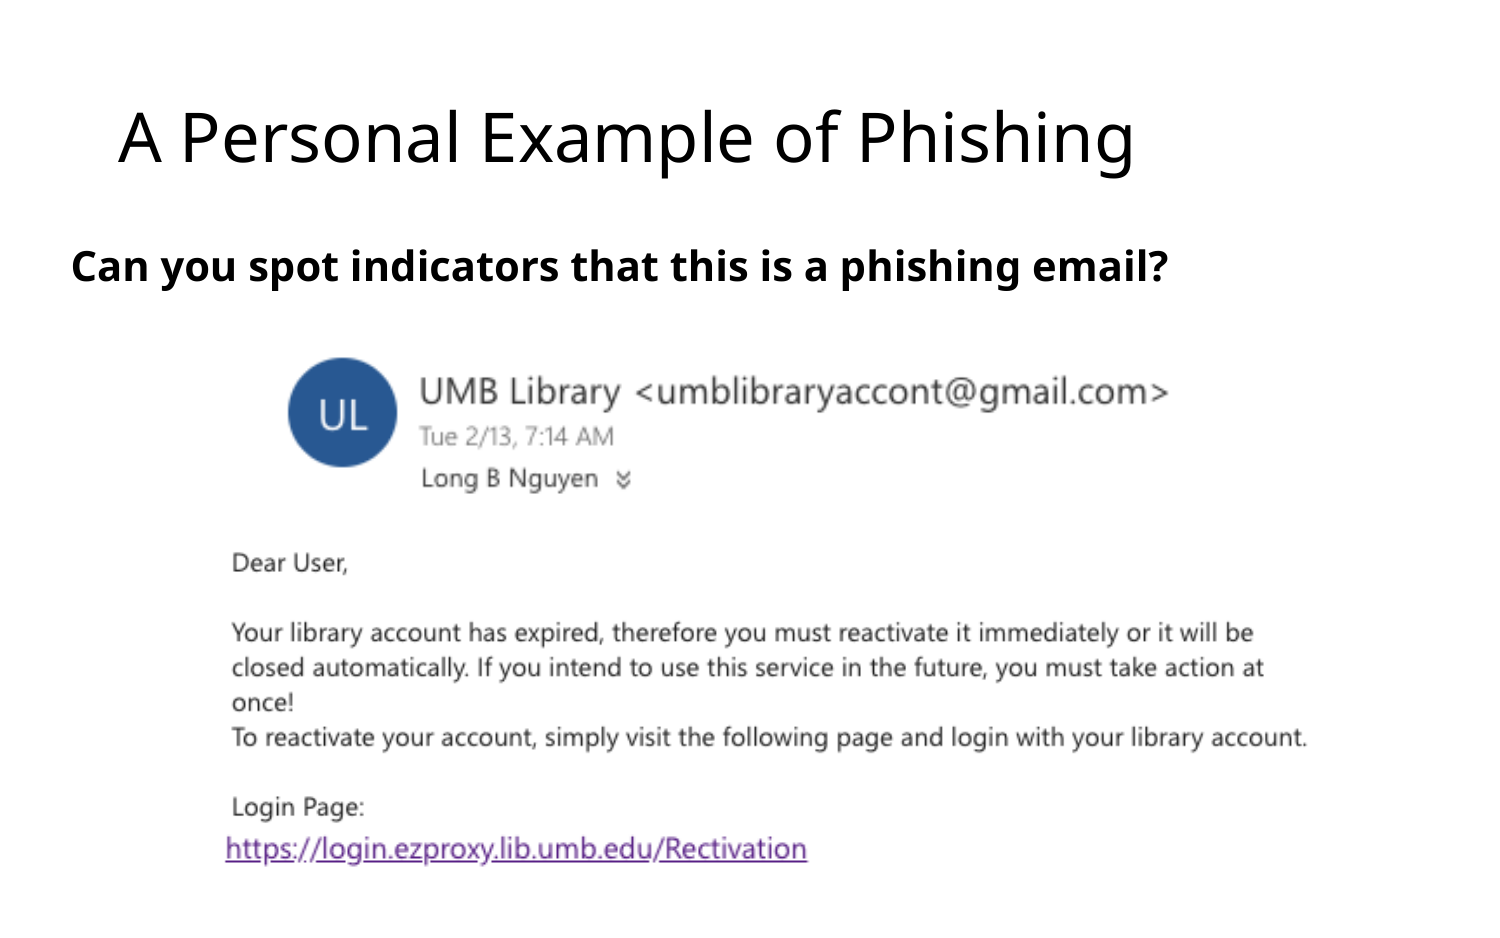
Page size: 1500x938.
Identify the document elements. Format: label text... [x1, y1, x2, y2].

picture [267, 330, 1247, 518]
picture [208, 537, 1323, 893]
title A Personal Example of Phishing [103, 49, 1397, 177]
list Can you spot indicators that this is a phishing email? [55, 177, 1468, 917]
